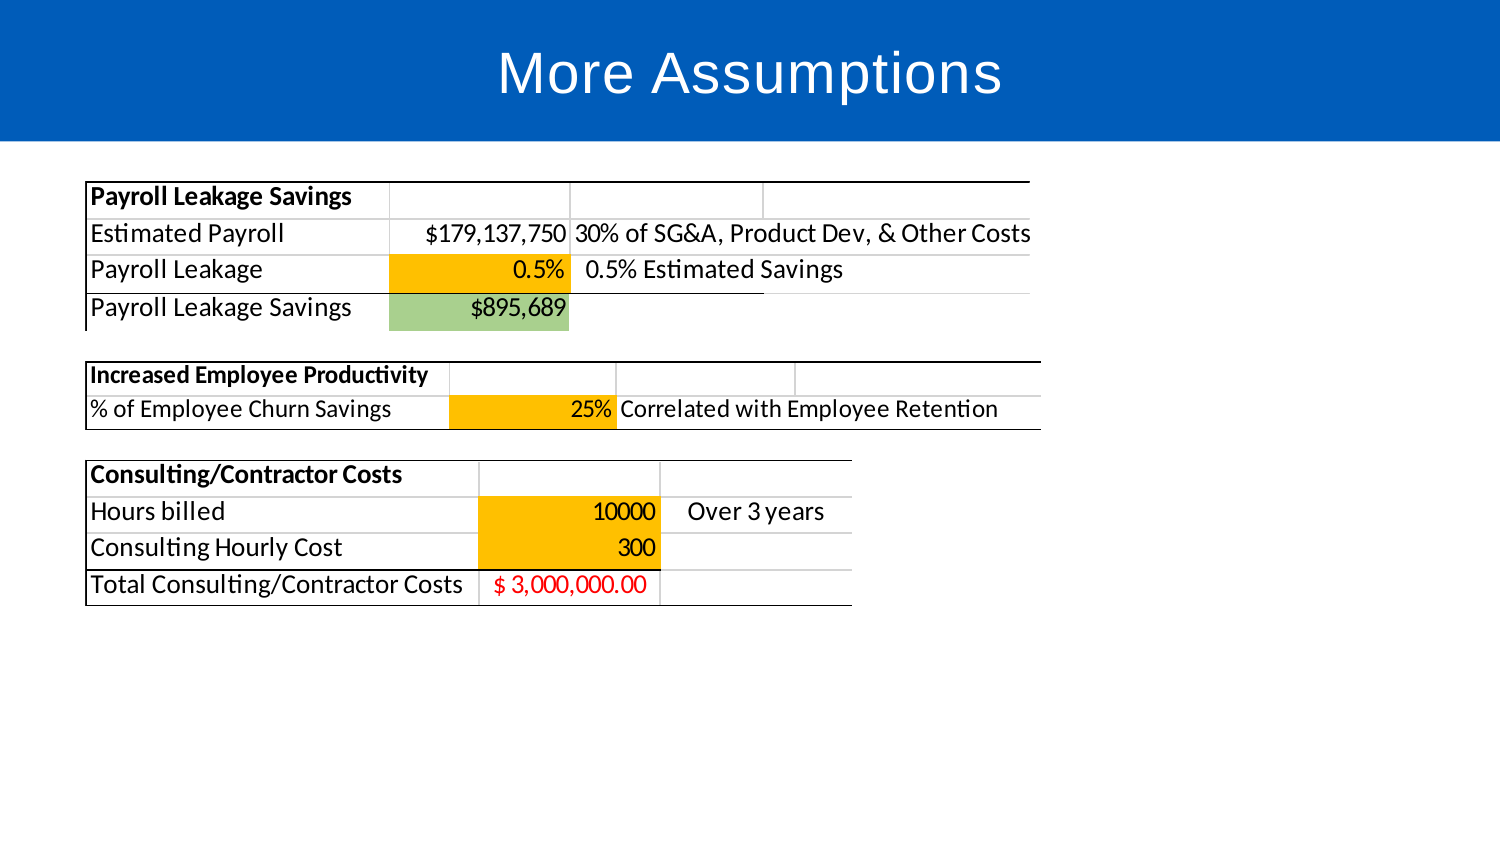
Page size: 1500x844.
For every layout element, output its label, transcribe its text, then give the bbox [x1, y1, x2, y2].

picture [84, 181, 1032, 333]
title More Assumptions [0, 0, 1500, 142]
picture [84, 360, 1043, 432]
picture [85, 459, 854, 608]
